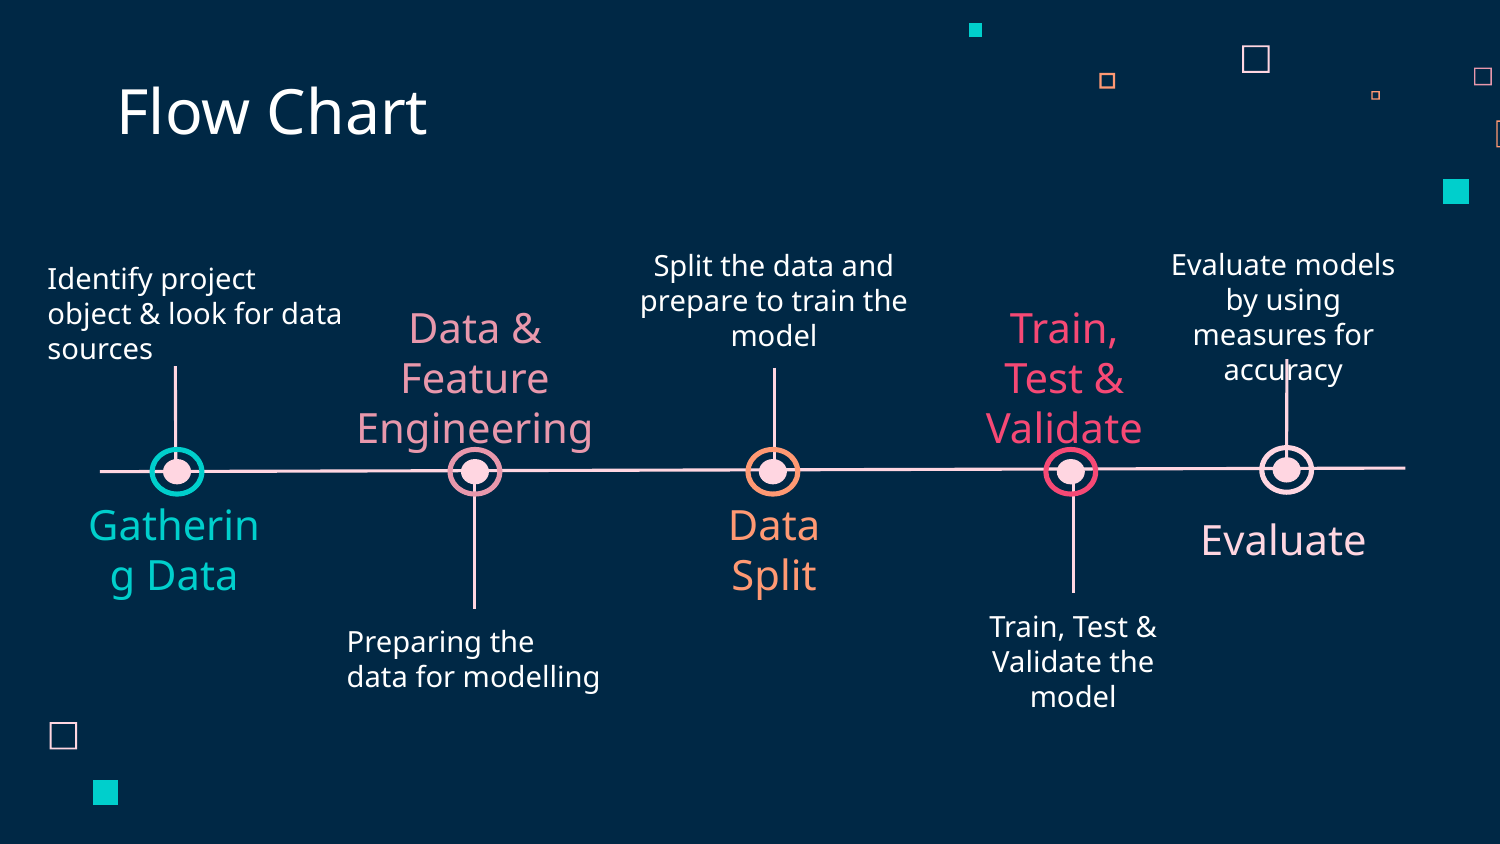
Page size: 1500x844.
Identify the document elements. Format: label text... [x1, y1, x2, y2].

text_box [1258, 444, 1315, 495]
subtitle Train, Test & Validate the model [935, 592, 1212, 723]
title Evaluate [1173, 480, 1393, 599]
subtitle Identify project object & look for data sources [32, 245, 359, 332]
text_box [804, 467, 1038, 472]
title Data Split [679, 520, 869, 577]
title Gathering Data [61, 520, 287, 577]
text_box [99, 467, 144, 472]
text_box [745, 446, 801, 497]
title Flow Chart [101, 67, 878, 163]
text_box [1318, 467, 1406, 472]
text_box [447, 446, 503, 497]
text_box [1043, 446, 1099, 497]
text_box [149, 446, 205, 497]
subtitle Evaluate models by using measures for accuracy [1145, 231, 1422, 318]
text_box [210, 467, 442, 472]
subtitle Split the data and prepare to train the model [619, 238, 930, 368]
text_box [508, 467, 740, 472]
title Data & Feature Engineering [331, 317, 619, 437]
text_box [1102, 467, 1253, 472]
subtitle Preparing the data for modelling [331, 608, 619, 686]
title Train, Test & Validate [954, 317, 1174, 437]
